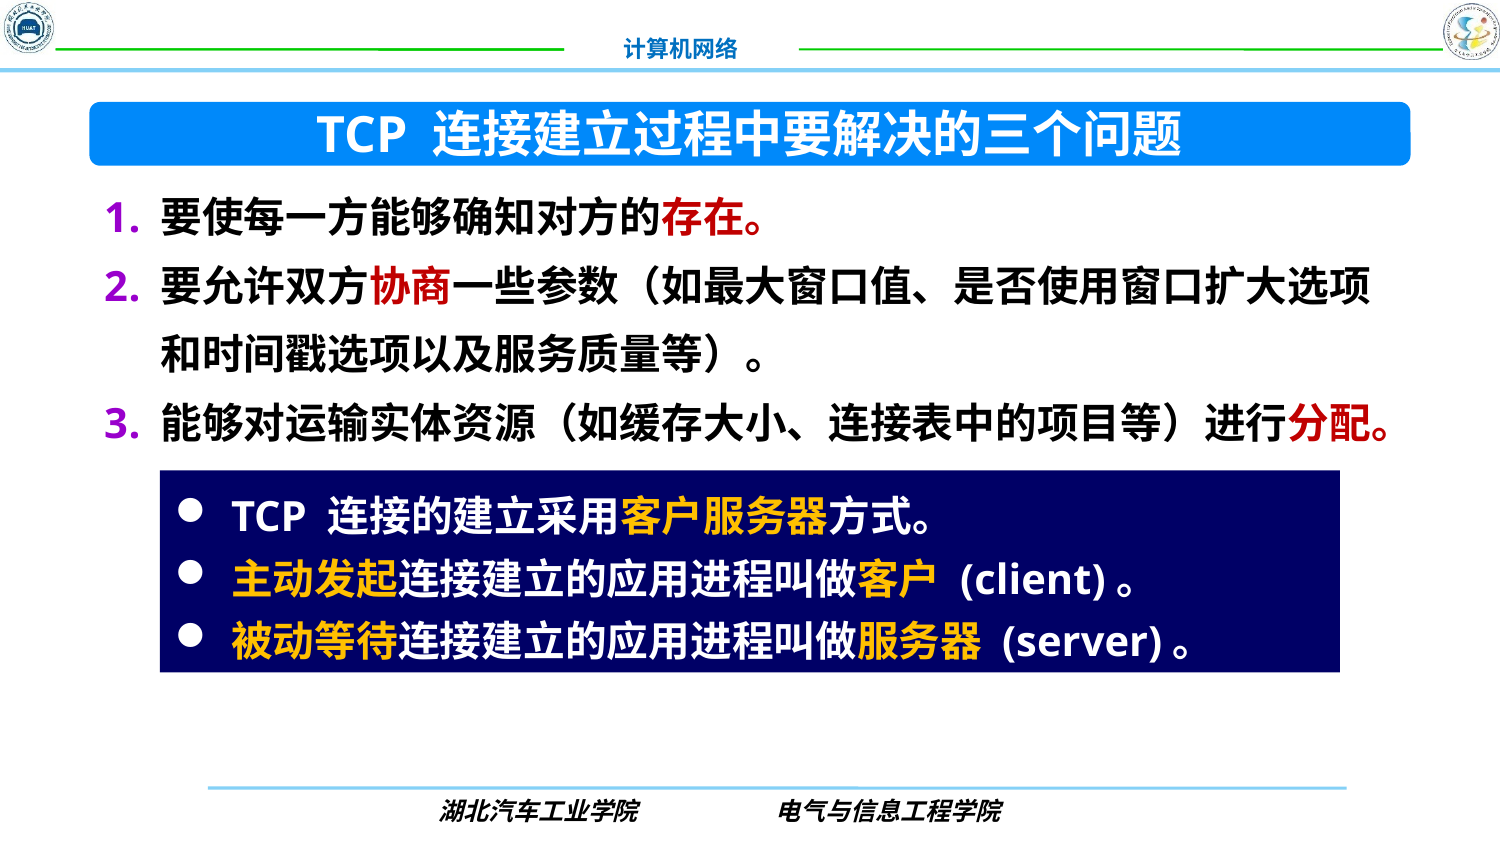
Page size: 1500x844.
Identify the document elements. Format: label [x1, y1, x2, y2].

text_box [89, 95, 1411, 455]
picture [0, 0, 58, 57]
text_box [159, 470, 1340, 673]
picture [1443, 3, 1500, 60]
